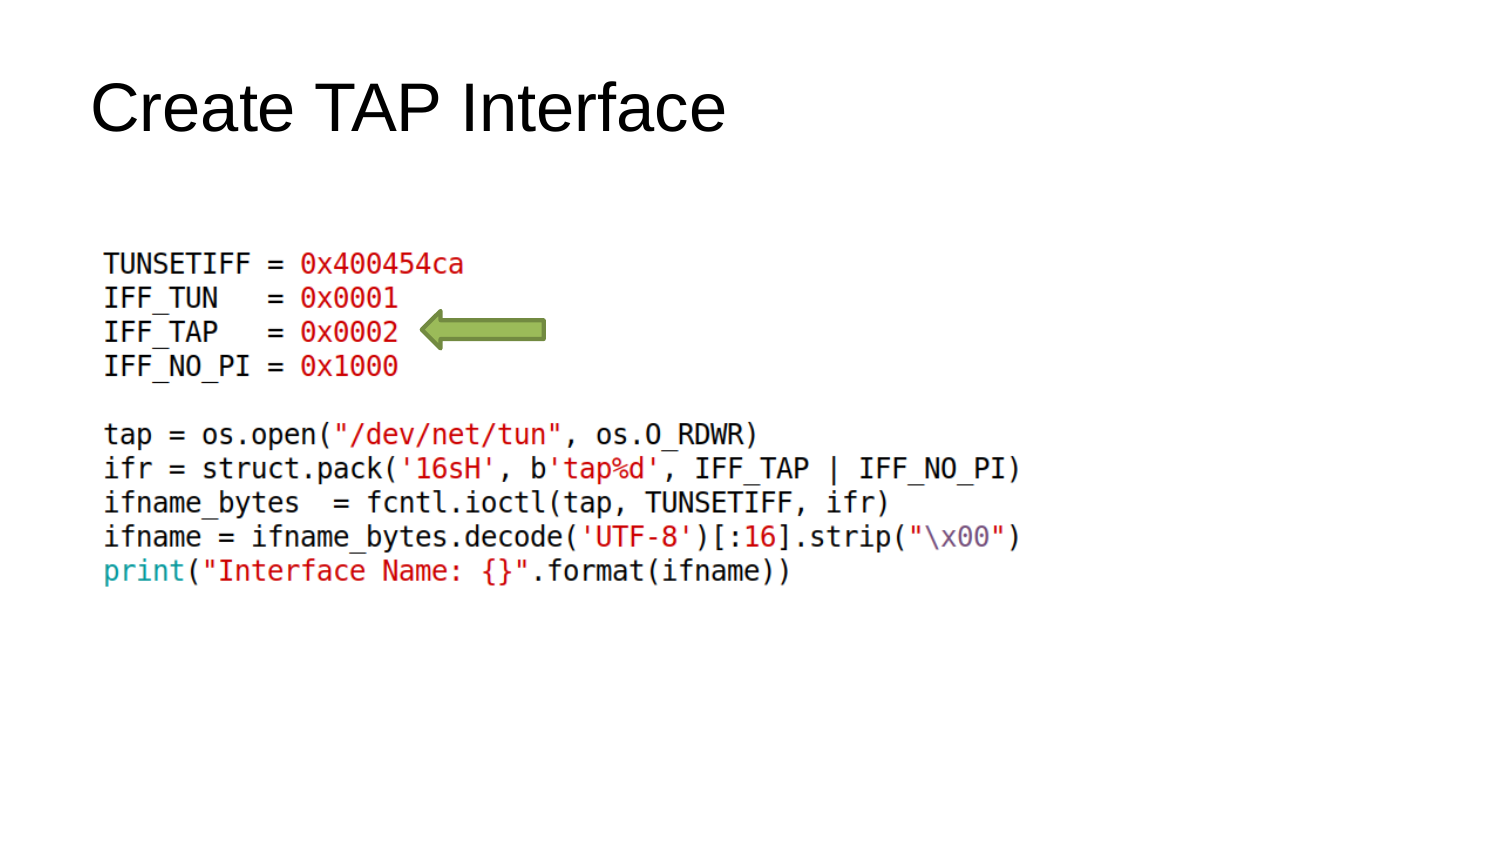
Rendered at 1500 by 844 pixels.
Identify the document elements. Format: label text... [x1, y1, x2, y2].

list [102, 242, 1053, 602]
title Create TAP Interface [75, 33, 1425, 175]
